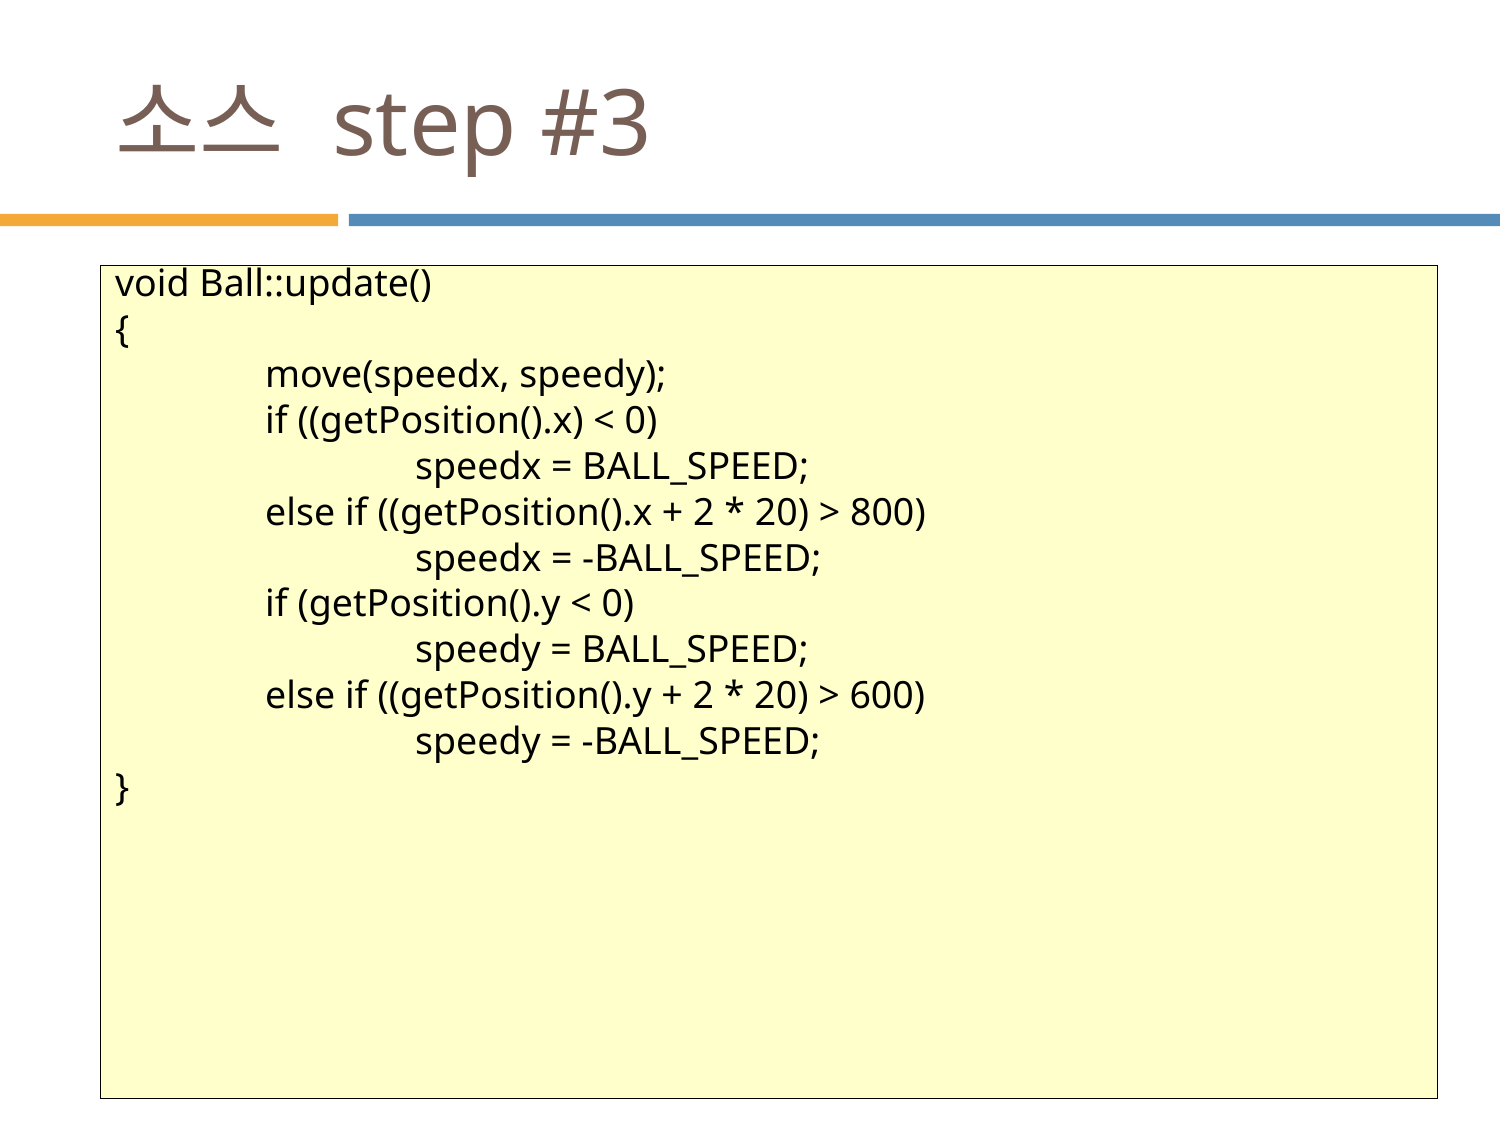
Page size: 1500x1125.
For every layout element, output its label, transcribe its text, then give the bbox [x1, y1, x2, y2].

list void Ball::update() { move(speedx, speedy); if ((getPosition().x) < 0) speedx = BALL_SPEED; else if ((getPosition().x + 2 * 20) > 800) speedx = -BALL_SPEED; if (getPosition().y < 0) speedy = BALL_SPEED; else if ((getPosition().y + 2 * 20) > 600) speedy = -BALL_SPEED; } [100, 265, 1438, 1099]
title 소스 step #3 [100, 37, 1438, 200]
